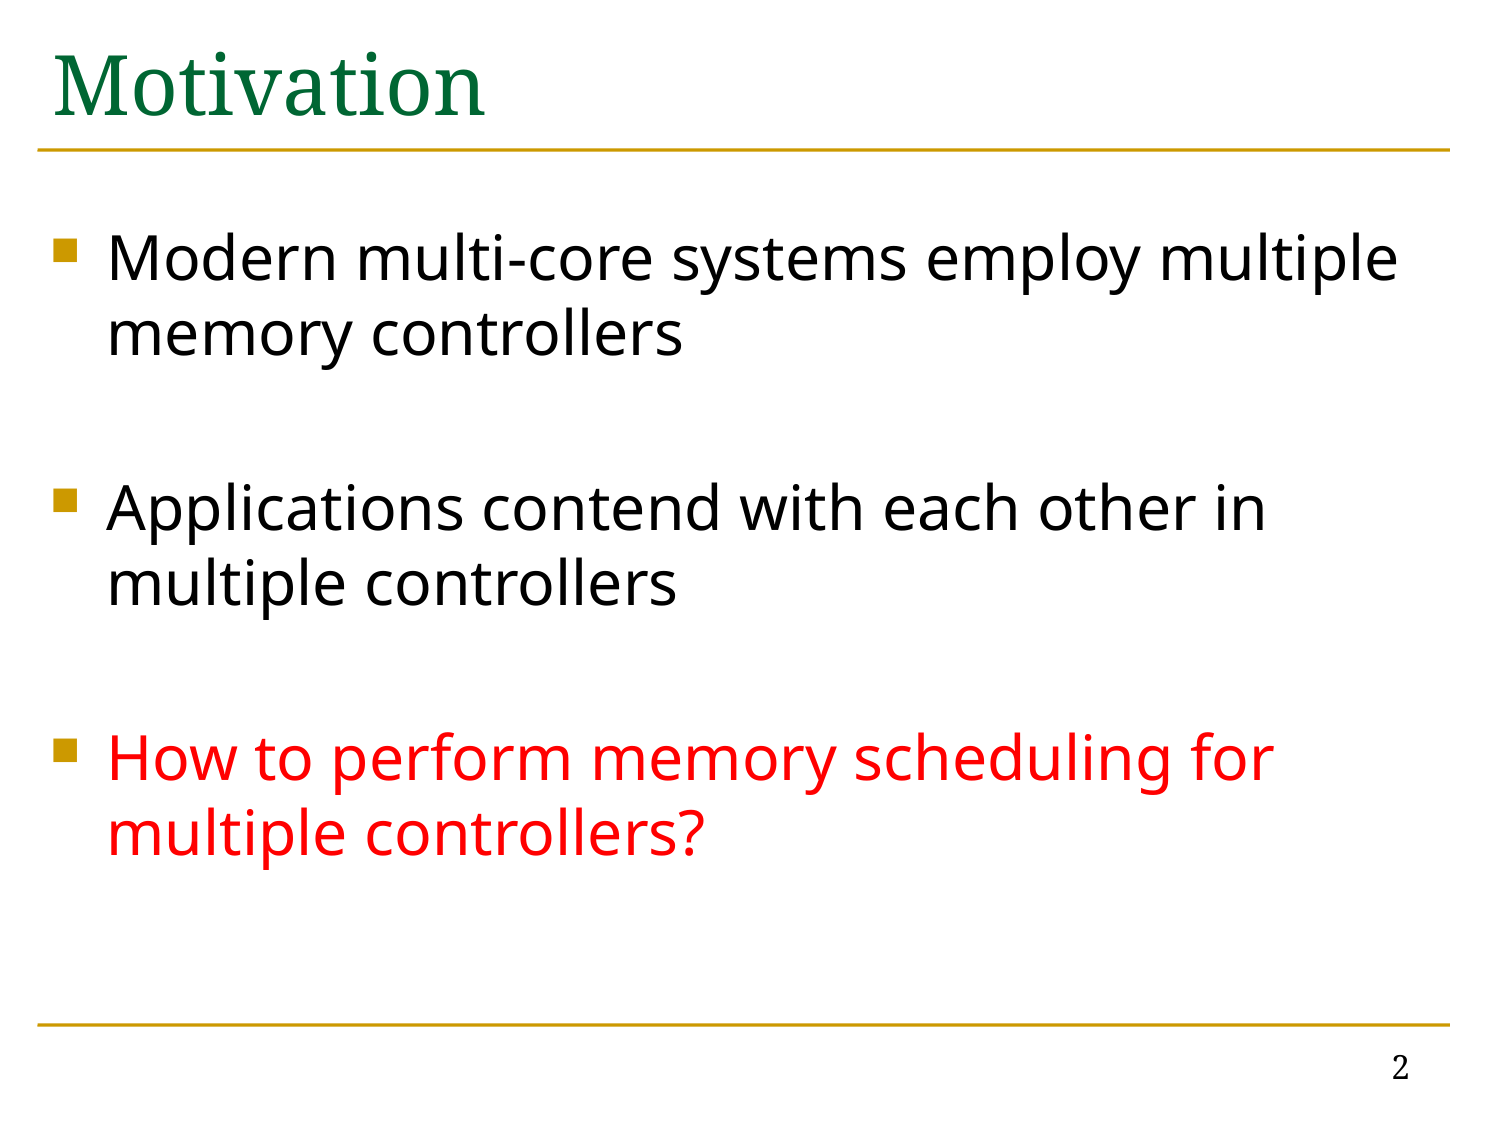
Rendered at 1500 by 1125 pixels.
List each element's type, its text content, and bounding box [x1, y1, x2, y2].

title Motivation [37, 24, 1451, 201]
slide_number 2 [1074, 1023, 1426, 1100]
list Modern multi-core systems employ multiple memory controllers Applications contend with each other in multiple controllers How to perform memory scheduling for multiple controllers? [34, 210, 1419, 1012]
